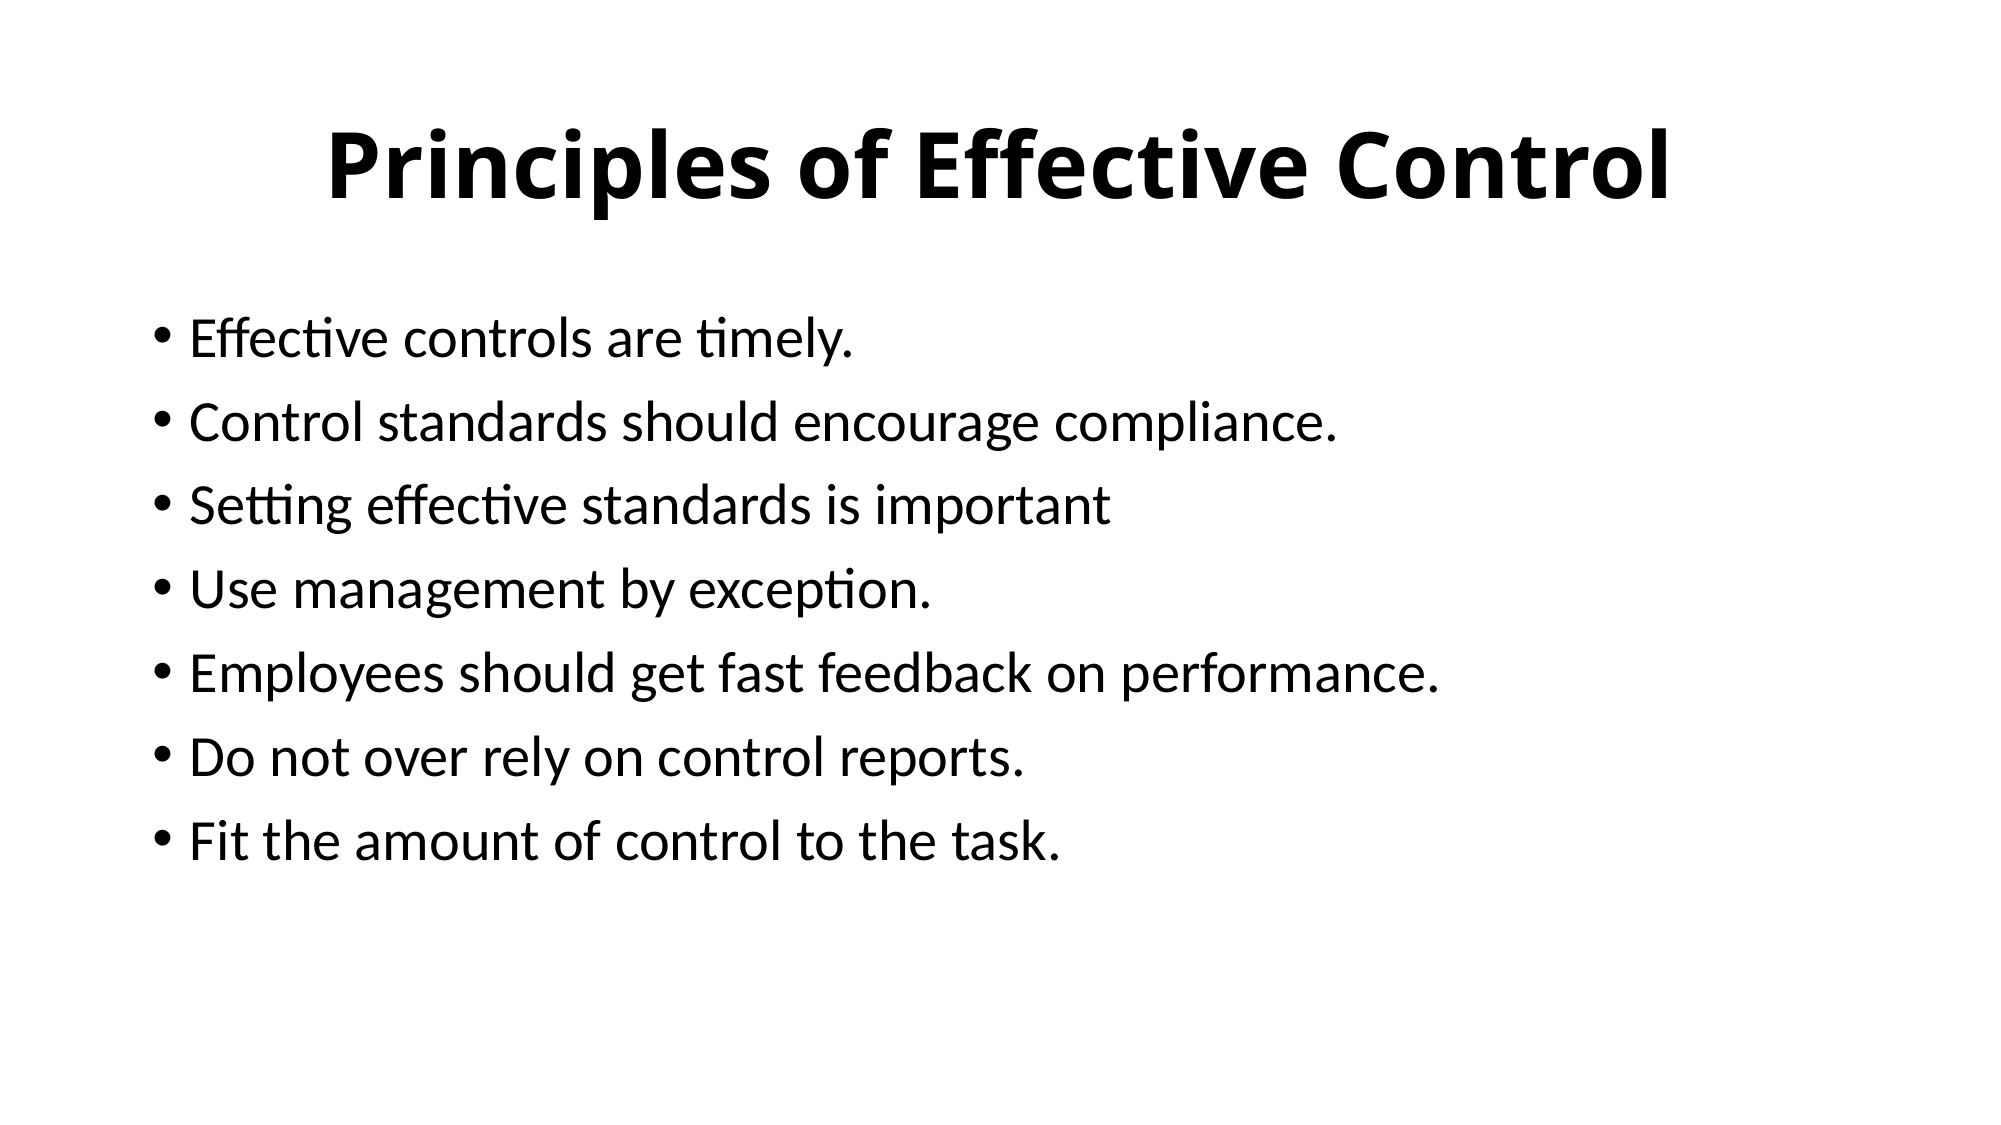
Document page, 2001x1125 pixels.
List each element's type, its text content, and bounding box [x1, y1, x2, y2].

list Effective controls are timely. Control standards should encourage compliance. Setting effective standards is important Use management by exception. Employees should get fast feedback on performance. Do not over rely on control reports. Fit the amount of control to the task. [137, 299, 1863, 1014]
title Principles of Effective Control [137, 59, 1863, 278]
